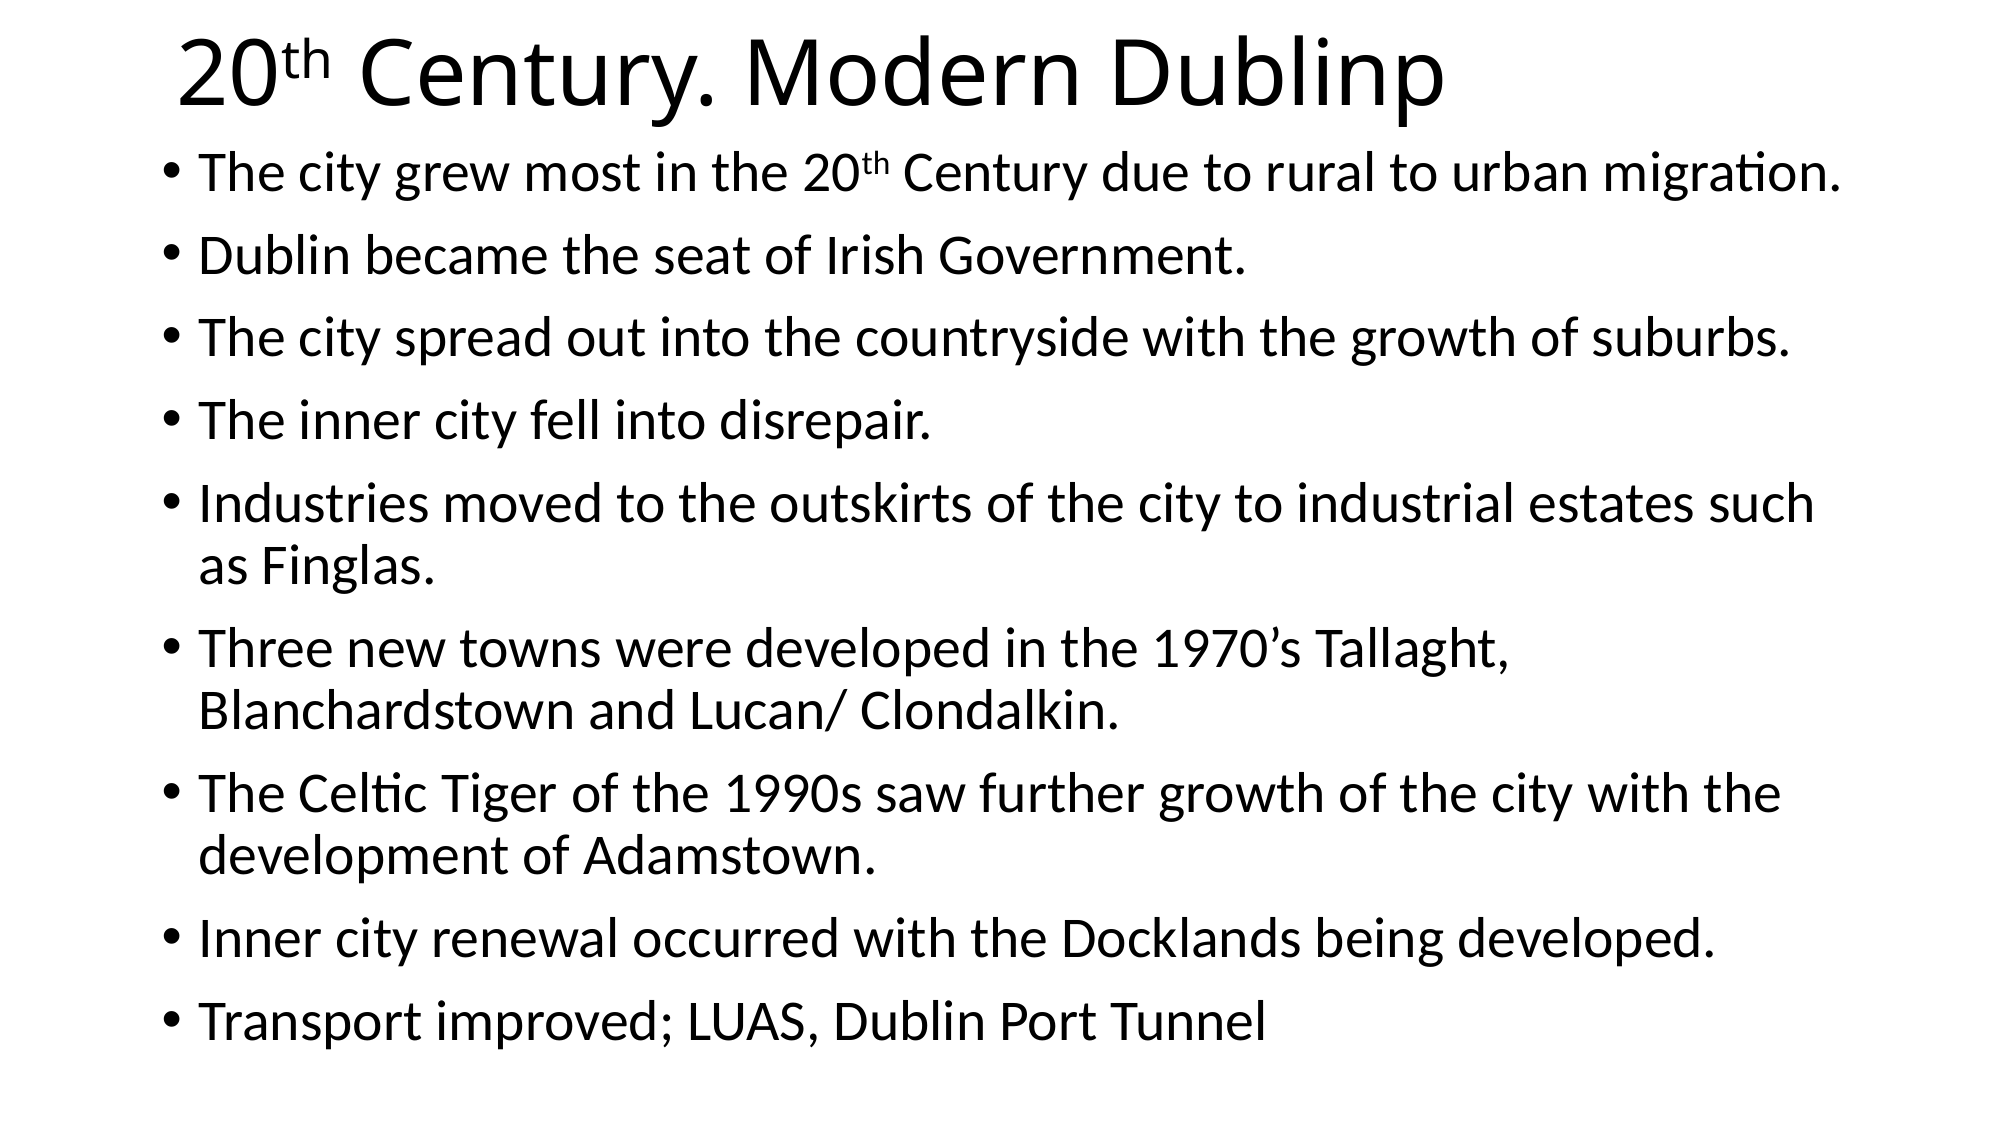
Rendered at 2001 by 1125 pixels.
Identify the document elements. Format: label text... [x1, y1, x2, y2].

title 20th Century. Modern Dublinp [137, 18, 1863, 135]
list The city grew most in the 20th Century due to rural to urban migration. Dublin became the seat of Irish Government. The city spread out into the countryside with the growth of suburbs. The inner city fell into disrepair. Industries moved to the outskirts of the city to industrial estates such as Finglas. Three new towns were developed in the 1970’s Tallaght, Blanchardstown and Lucan/ Clondalkin. The Celtic Tiger of the 1990s saw further growth of the city with the development of Adamstown. Inner city renewal occurred with the Docklands being developed. Transport improved; LUAS, Dublin Port Tunnel [146, 134, 1872, 1089]
